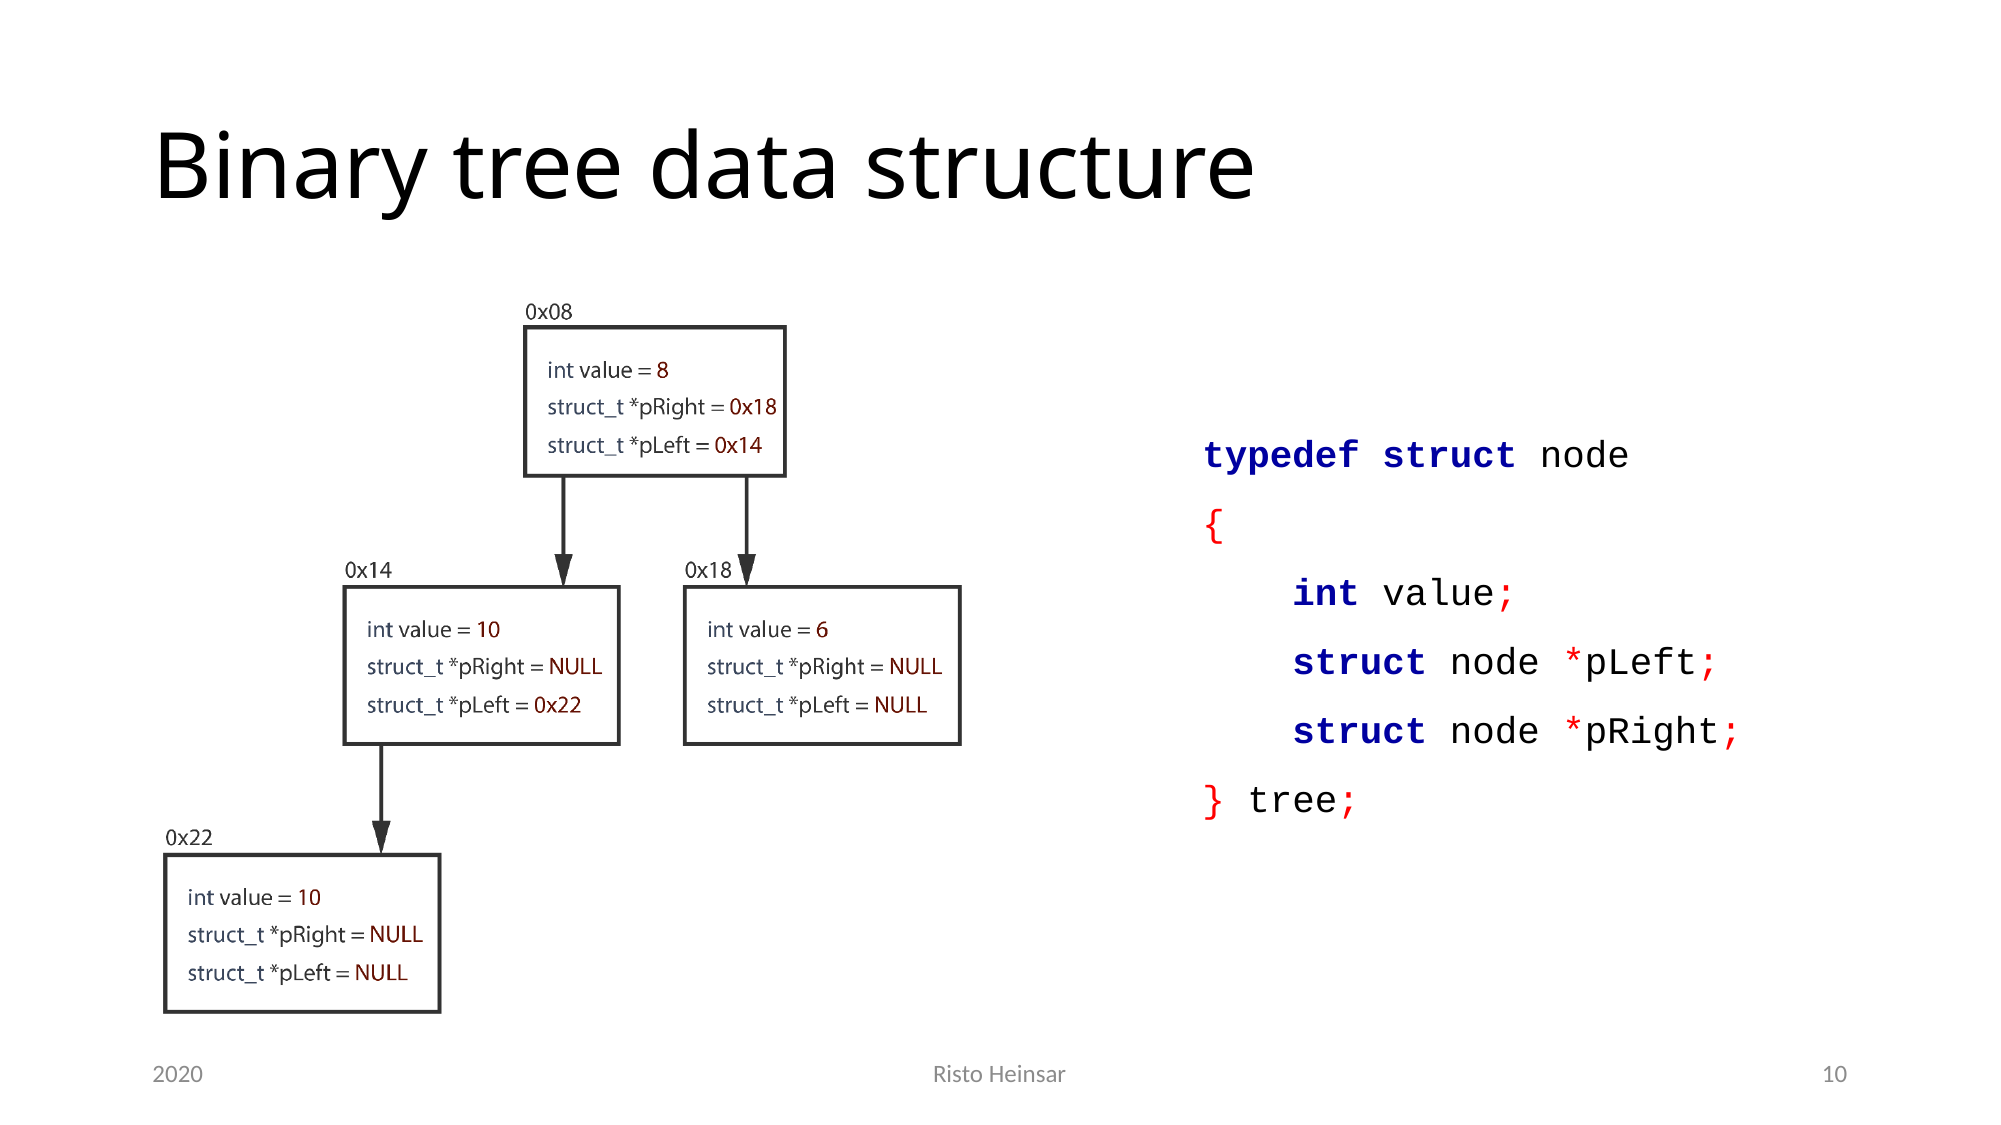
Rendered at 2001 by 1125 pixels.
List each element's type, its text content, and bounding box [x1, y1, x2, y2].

slide_number 2020 [137, 1042, 588, 1103]
footer Risto Heinsar [662, 1042, 1338, 1103]
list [163, 299, 962, 1014]
title Binary tree data structure [137, 59, 1863, 278]
slide_number 10 [1412, 1042, 1863, 1103]
list typedef struct node { int value; struct node *pLeft; struct node *pRight; } tree; [1187, 299, 1863, 1014]
